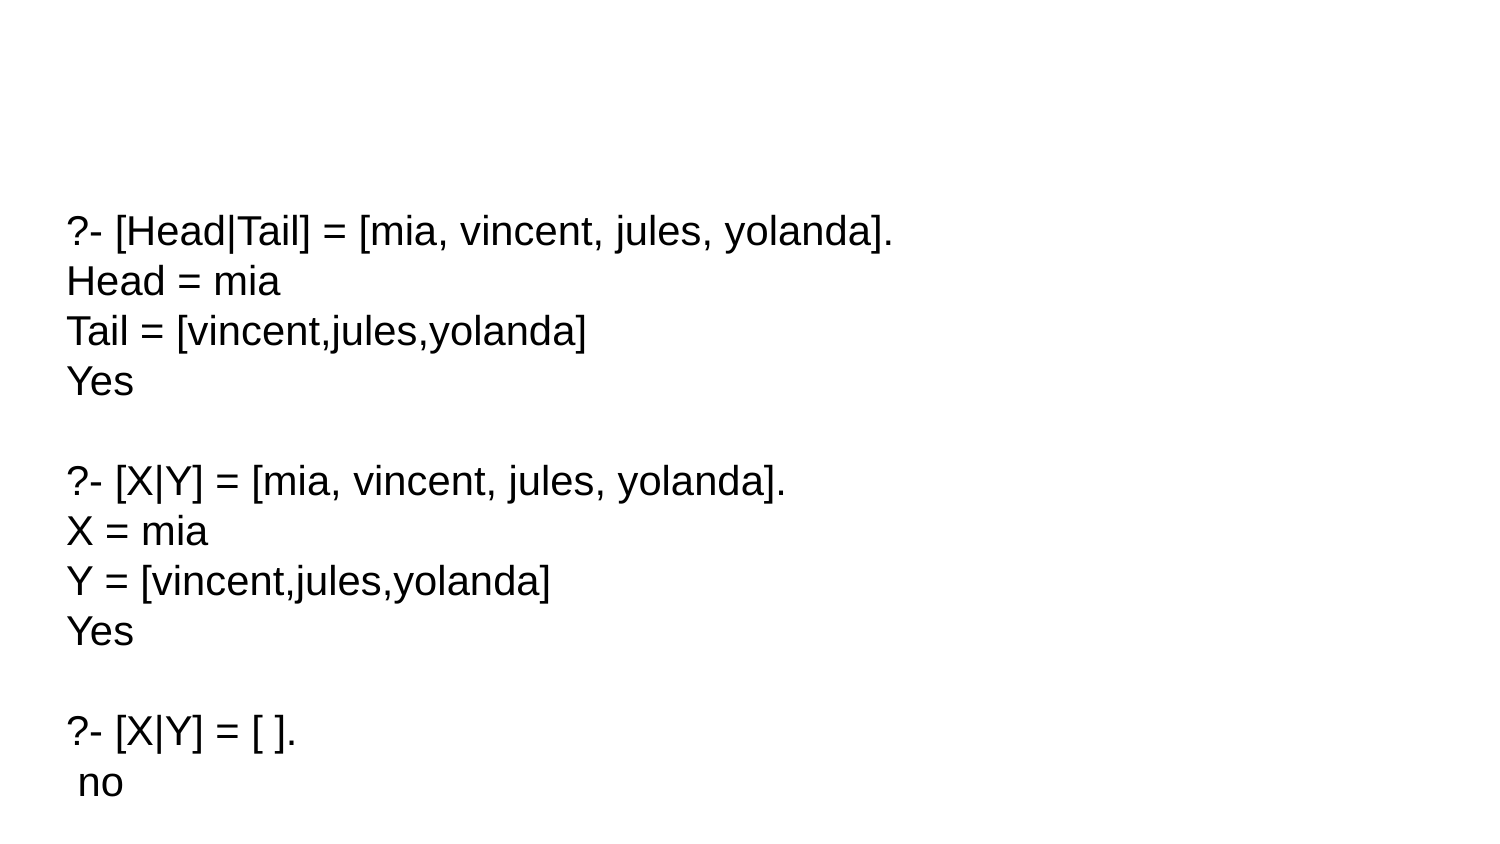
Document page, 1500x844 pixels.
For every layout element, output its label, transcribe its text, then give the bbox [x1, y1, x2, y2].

list ?- [Head|Tail] = [mia, vincent, jules, yolanda]. Head = mia Tail = [vincent,jules,yolanda] Yes ?- [X|Y] = [mia, vincent, jules, yolanda]. X = mia Y = [vincent,jules,yolanda] Yes ?- [X|Y] = [ ]. no [51, 189, 1449, 750]
